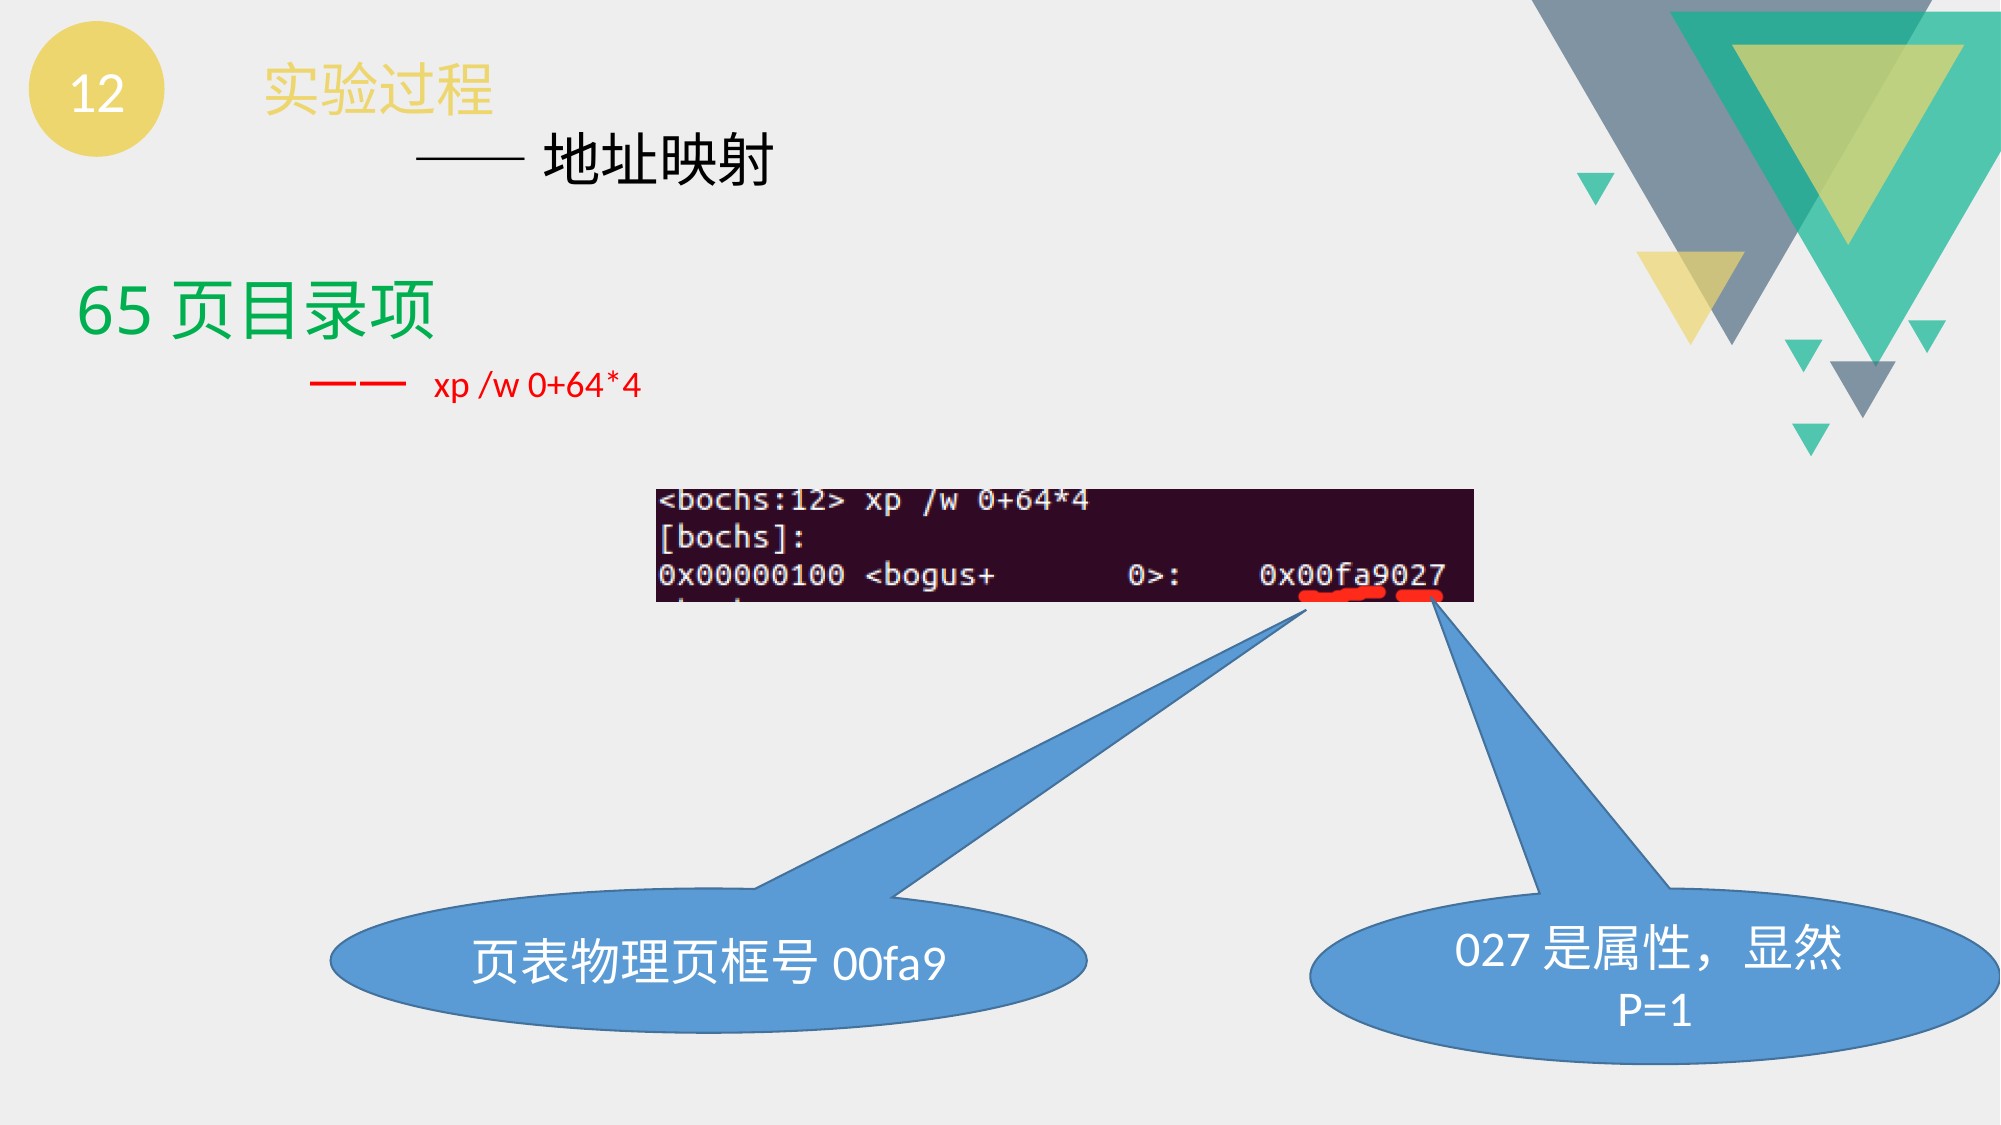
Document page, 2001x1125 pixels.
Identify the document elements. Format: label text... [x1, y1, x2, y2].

picture [656, 489, 1474, 602]
text_box 页表物理页框号00fa9 [329, 608, 1307, 1034]
text_box 027是属性，显然P=1 [1309, 602, 2000, 1066]
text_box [28, 21, 787, 203]
text_box 65页目录项 —— xp /w 0+64*4 [62, 260, 657, 415]
